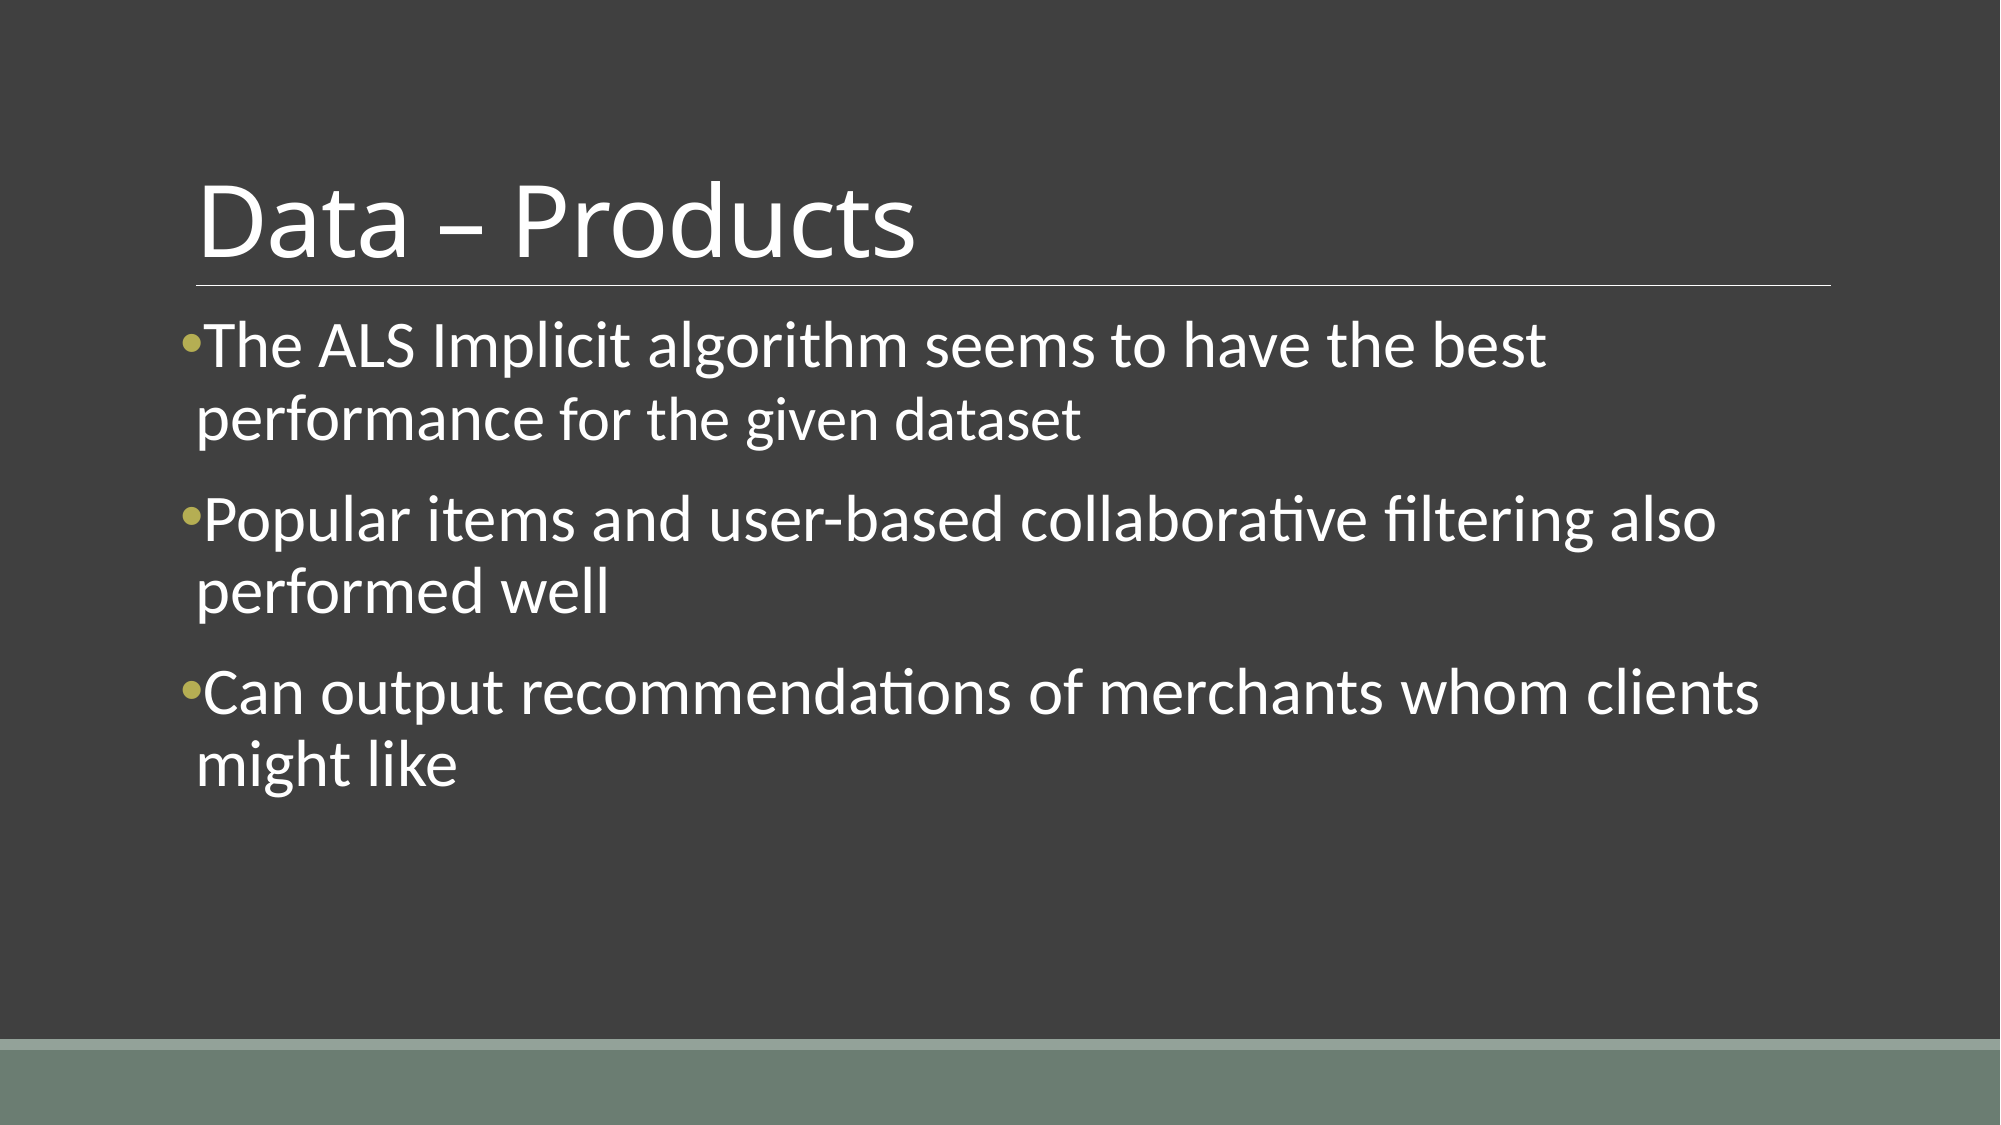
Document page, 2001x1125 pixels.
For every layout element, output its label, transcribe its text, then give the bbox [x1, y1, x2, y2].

title Data – Products [180, 47, 1830, 285]
list The ALS Implicit algorithm seems to have the best performance for the given dataset Popular items and user-based collaborative filtering also performed well Can output recommendations of merchants whom clients might like [180, 302, 1830, 963]
